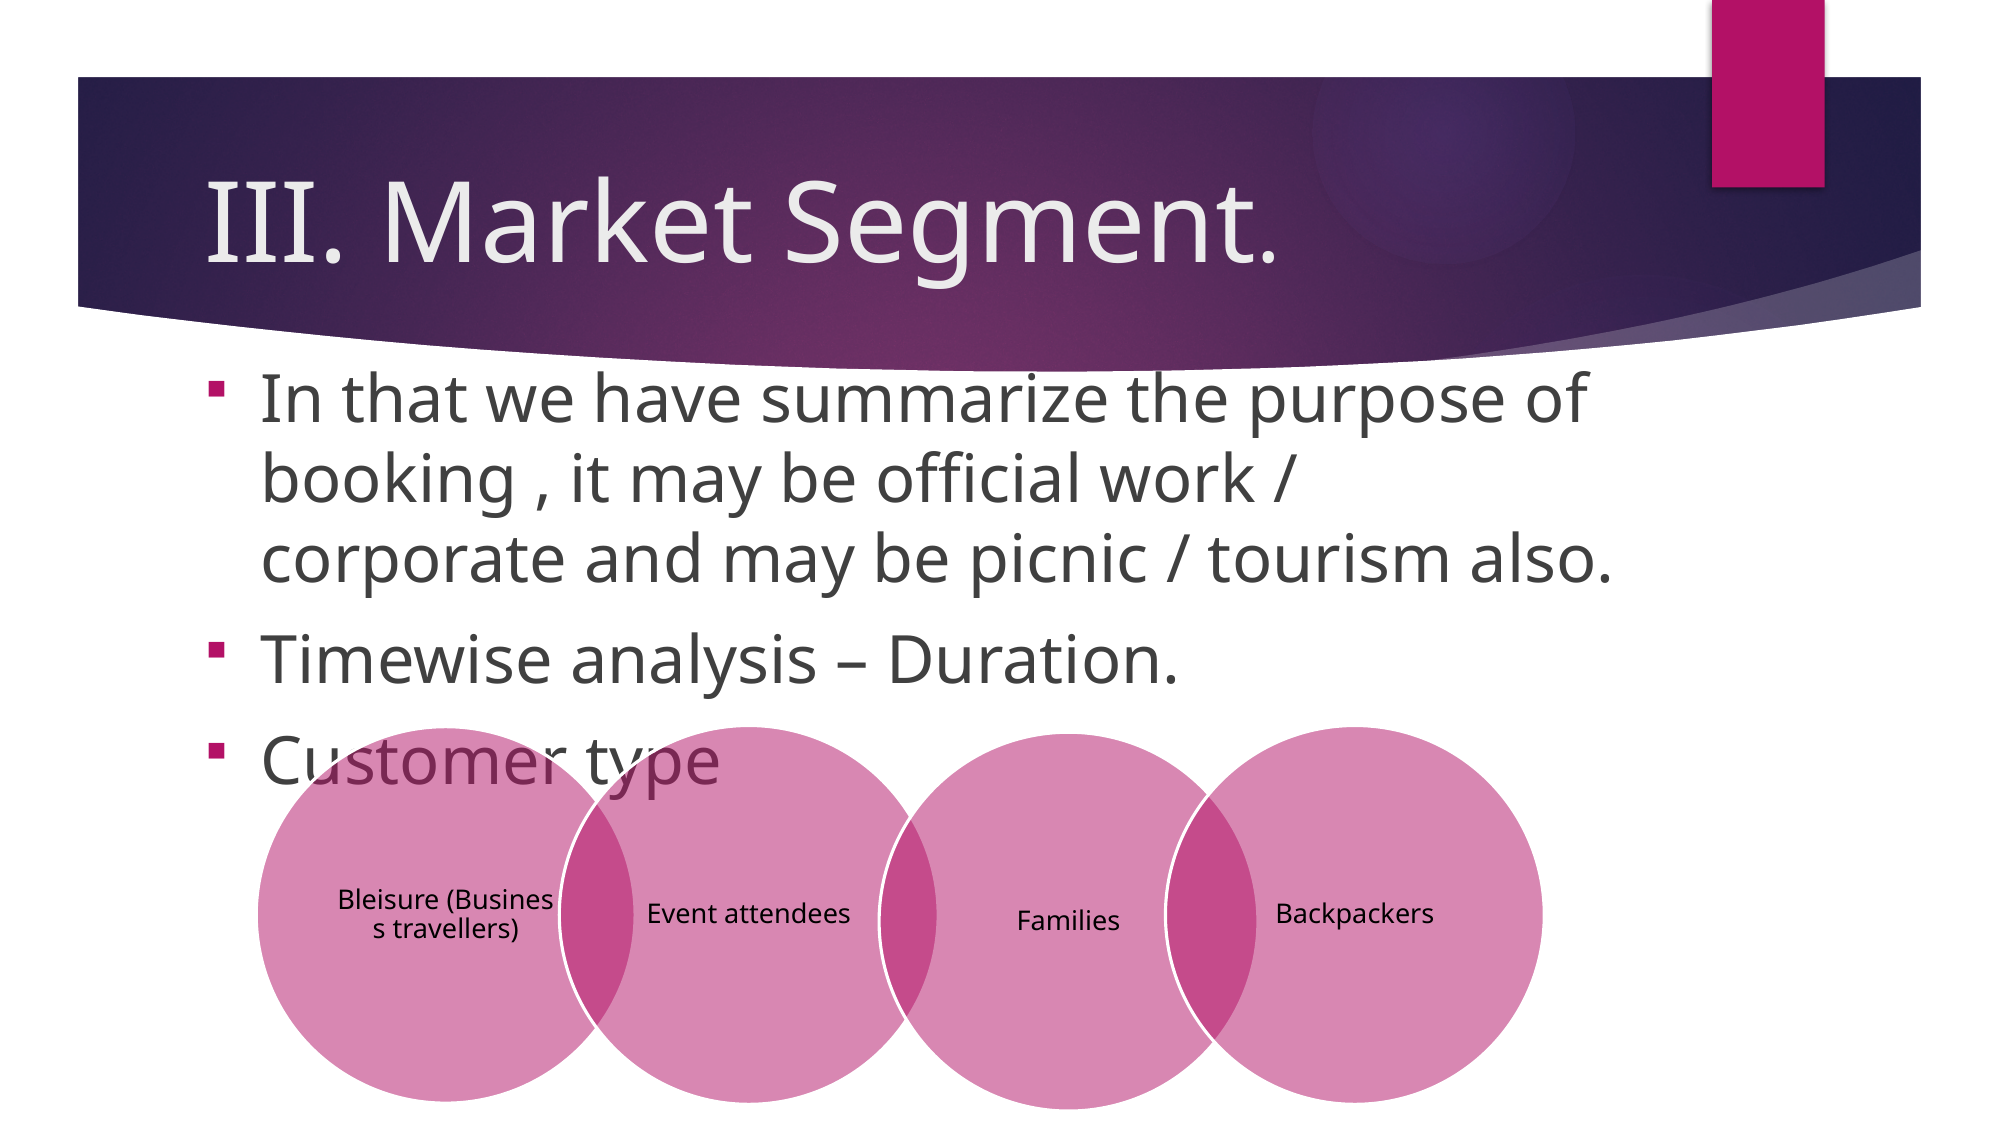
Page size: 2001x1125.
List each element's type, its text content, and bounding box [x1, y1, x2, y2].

list In that we have summarize the purpose of booking , it may be official work / corporate and may be picnic / tourism also. Timewise analysis – Duration. Customer type [189, 348, 1638, 909]
title III. Market Segment. [189, 159, 1627, 276]
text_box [255, 513, 1545, 1125]
